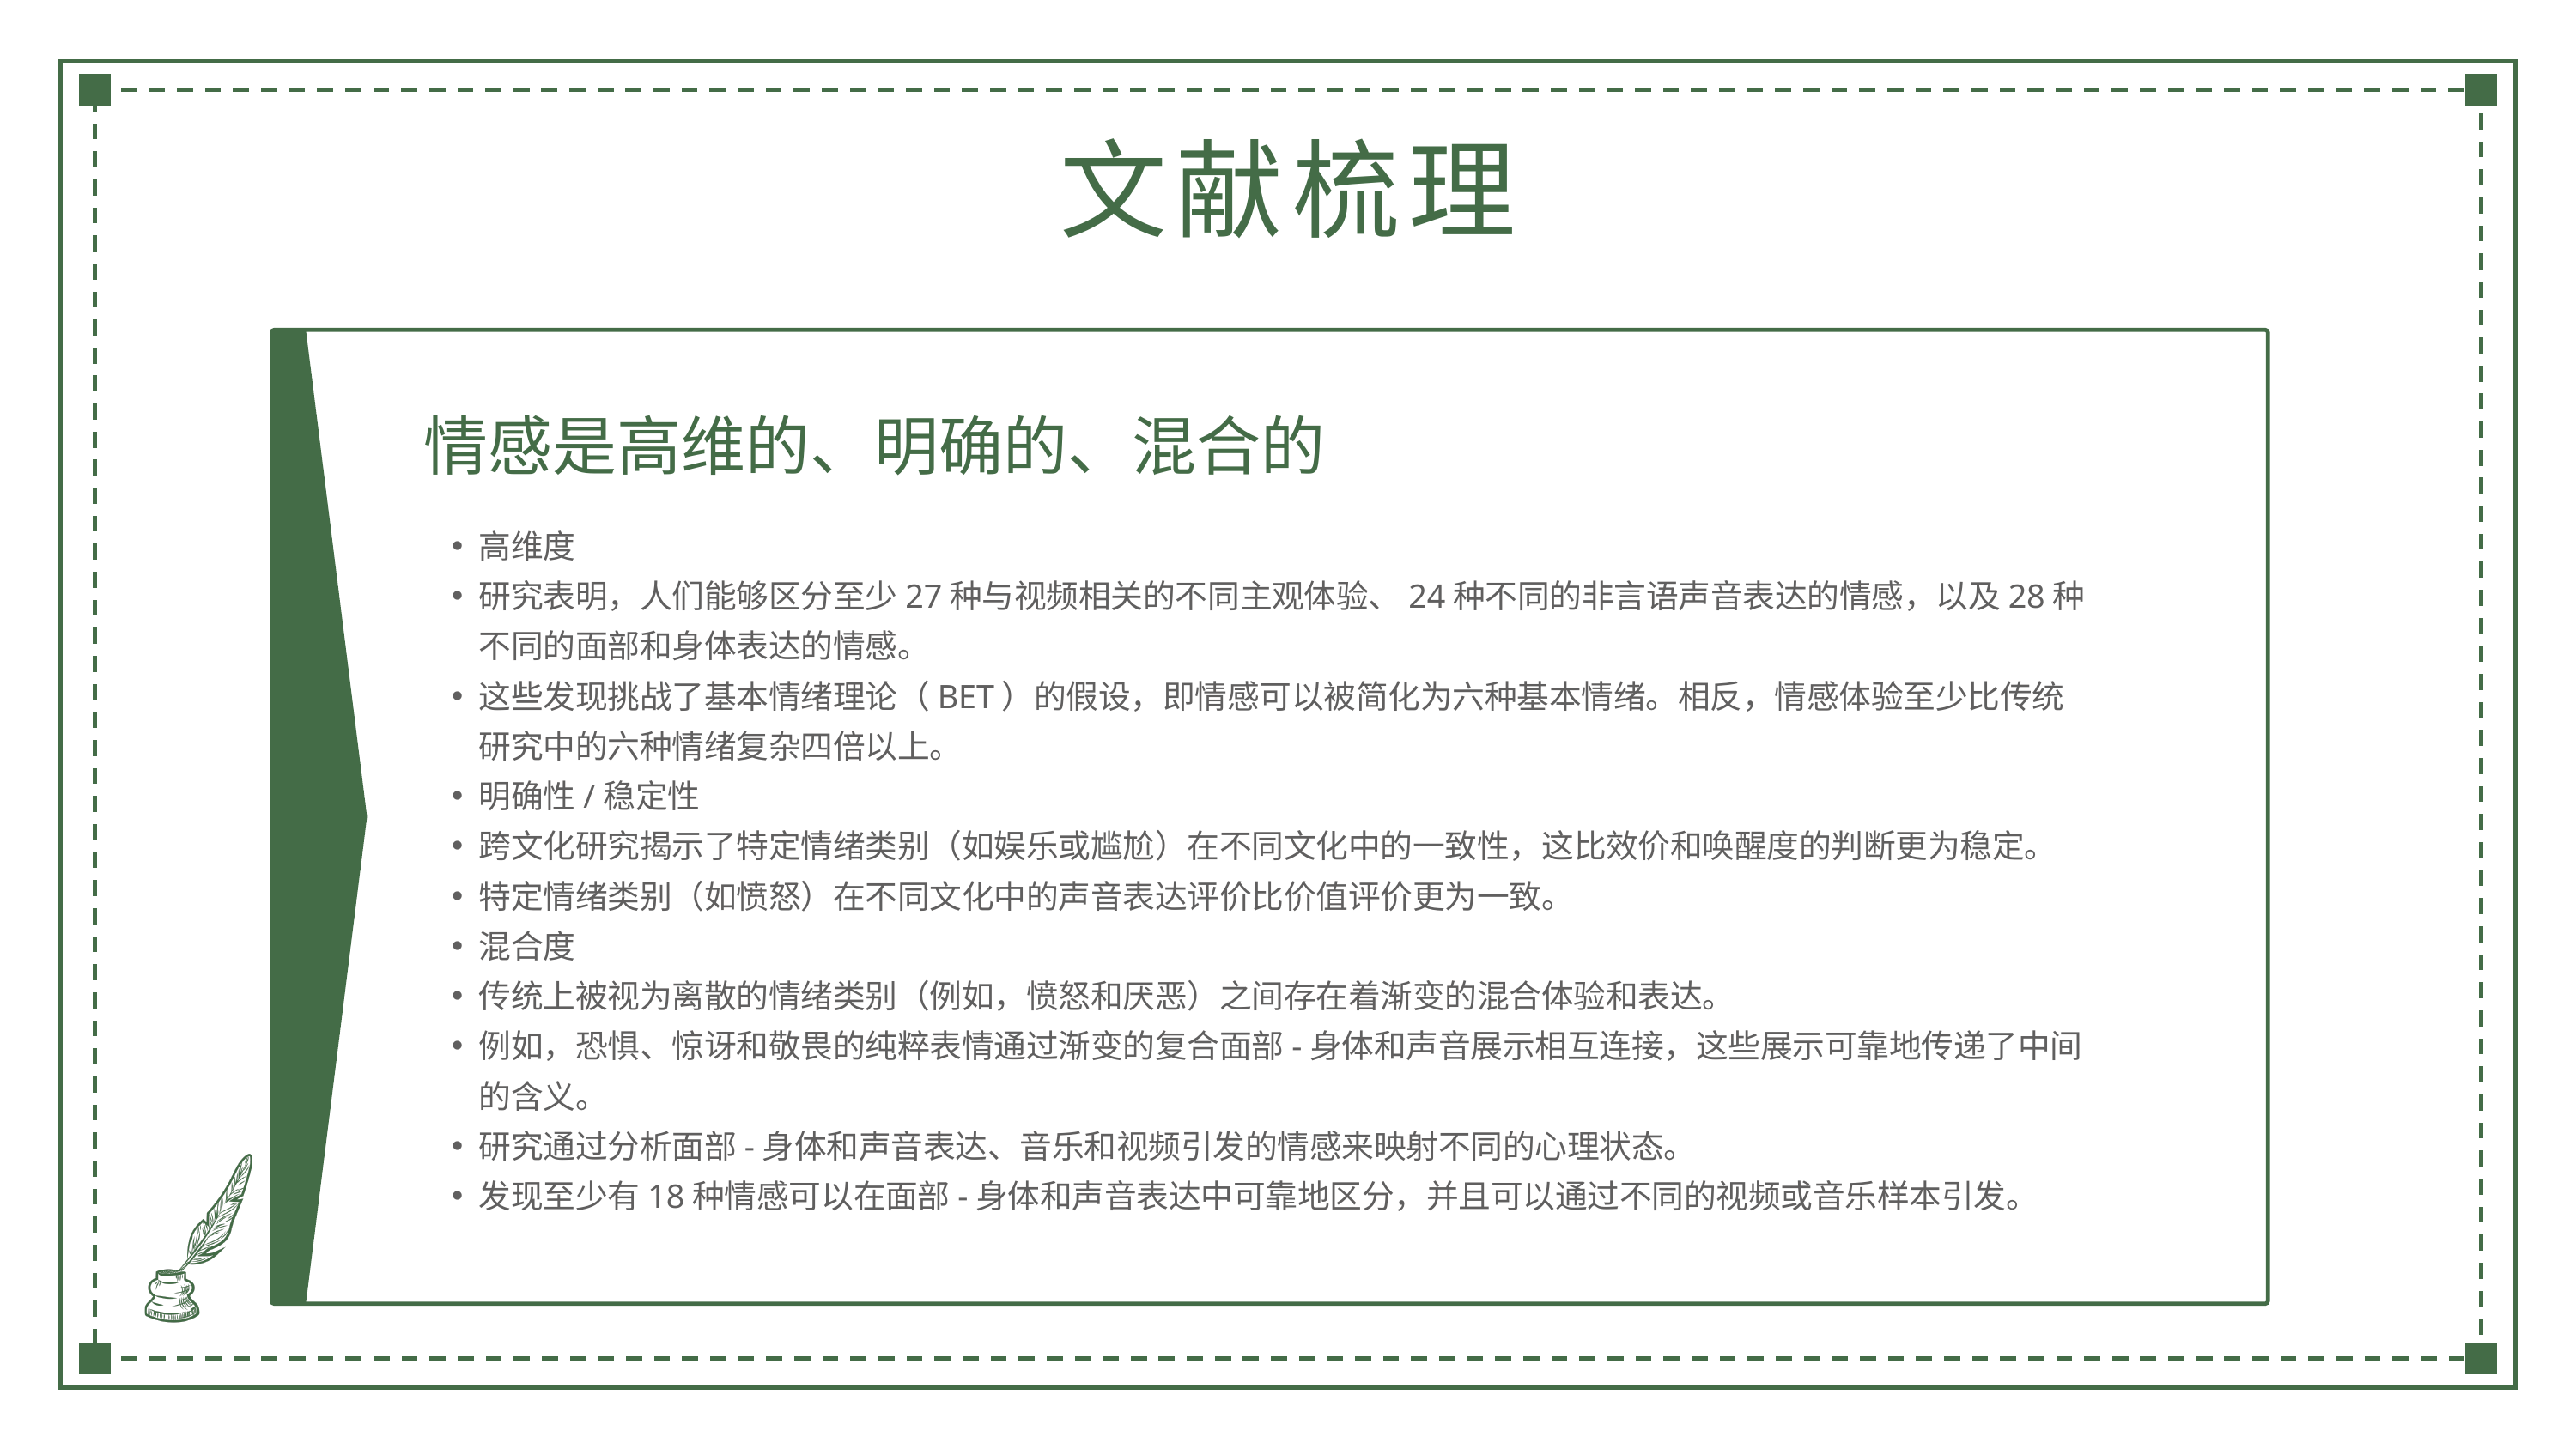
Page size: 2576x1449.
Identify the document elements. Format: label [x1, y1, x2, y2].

text_box [2464, 74, 2498, 107]
text_box [0, 768, 807, 865]
text_box [94, 89, 2482, 1359]
text_box [78, 74, 112, 107]
text_box [271, 330, 2269, 1304]
text_box [59, 60, 2516, 1388]
text_box [2464, 1342, 2498, 1375]
text_box [78, 1342, 112, 1375]
